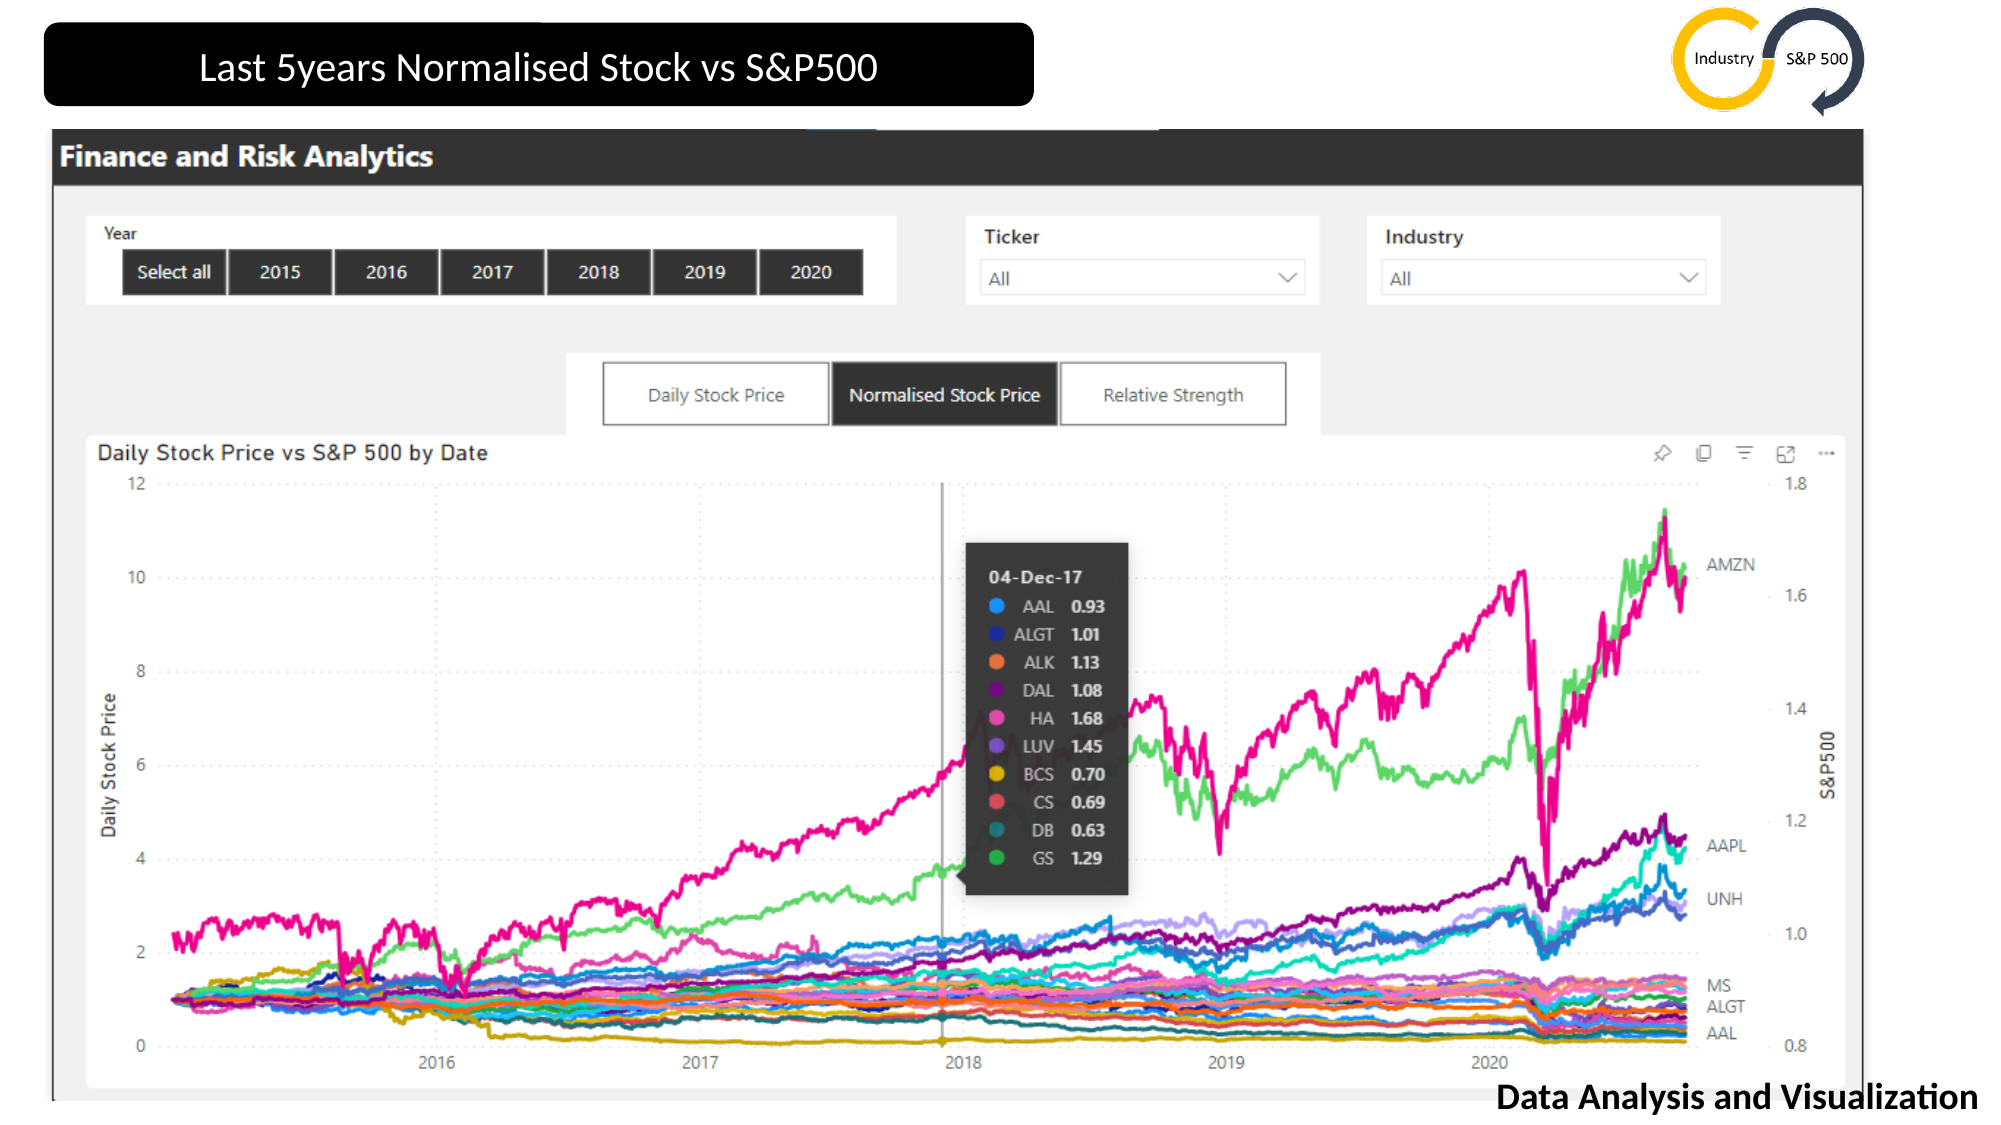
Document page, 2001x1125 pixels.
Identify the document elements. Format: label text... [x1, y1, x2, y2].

text_box Last 5years Normalised Stock vs S&P500 [43, 22, 1034, 107]
text_box Data Analysis and Visualization [1481, 1064, 2000, 1125]
picture [44, 0, 2000, 1101]
